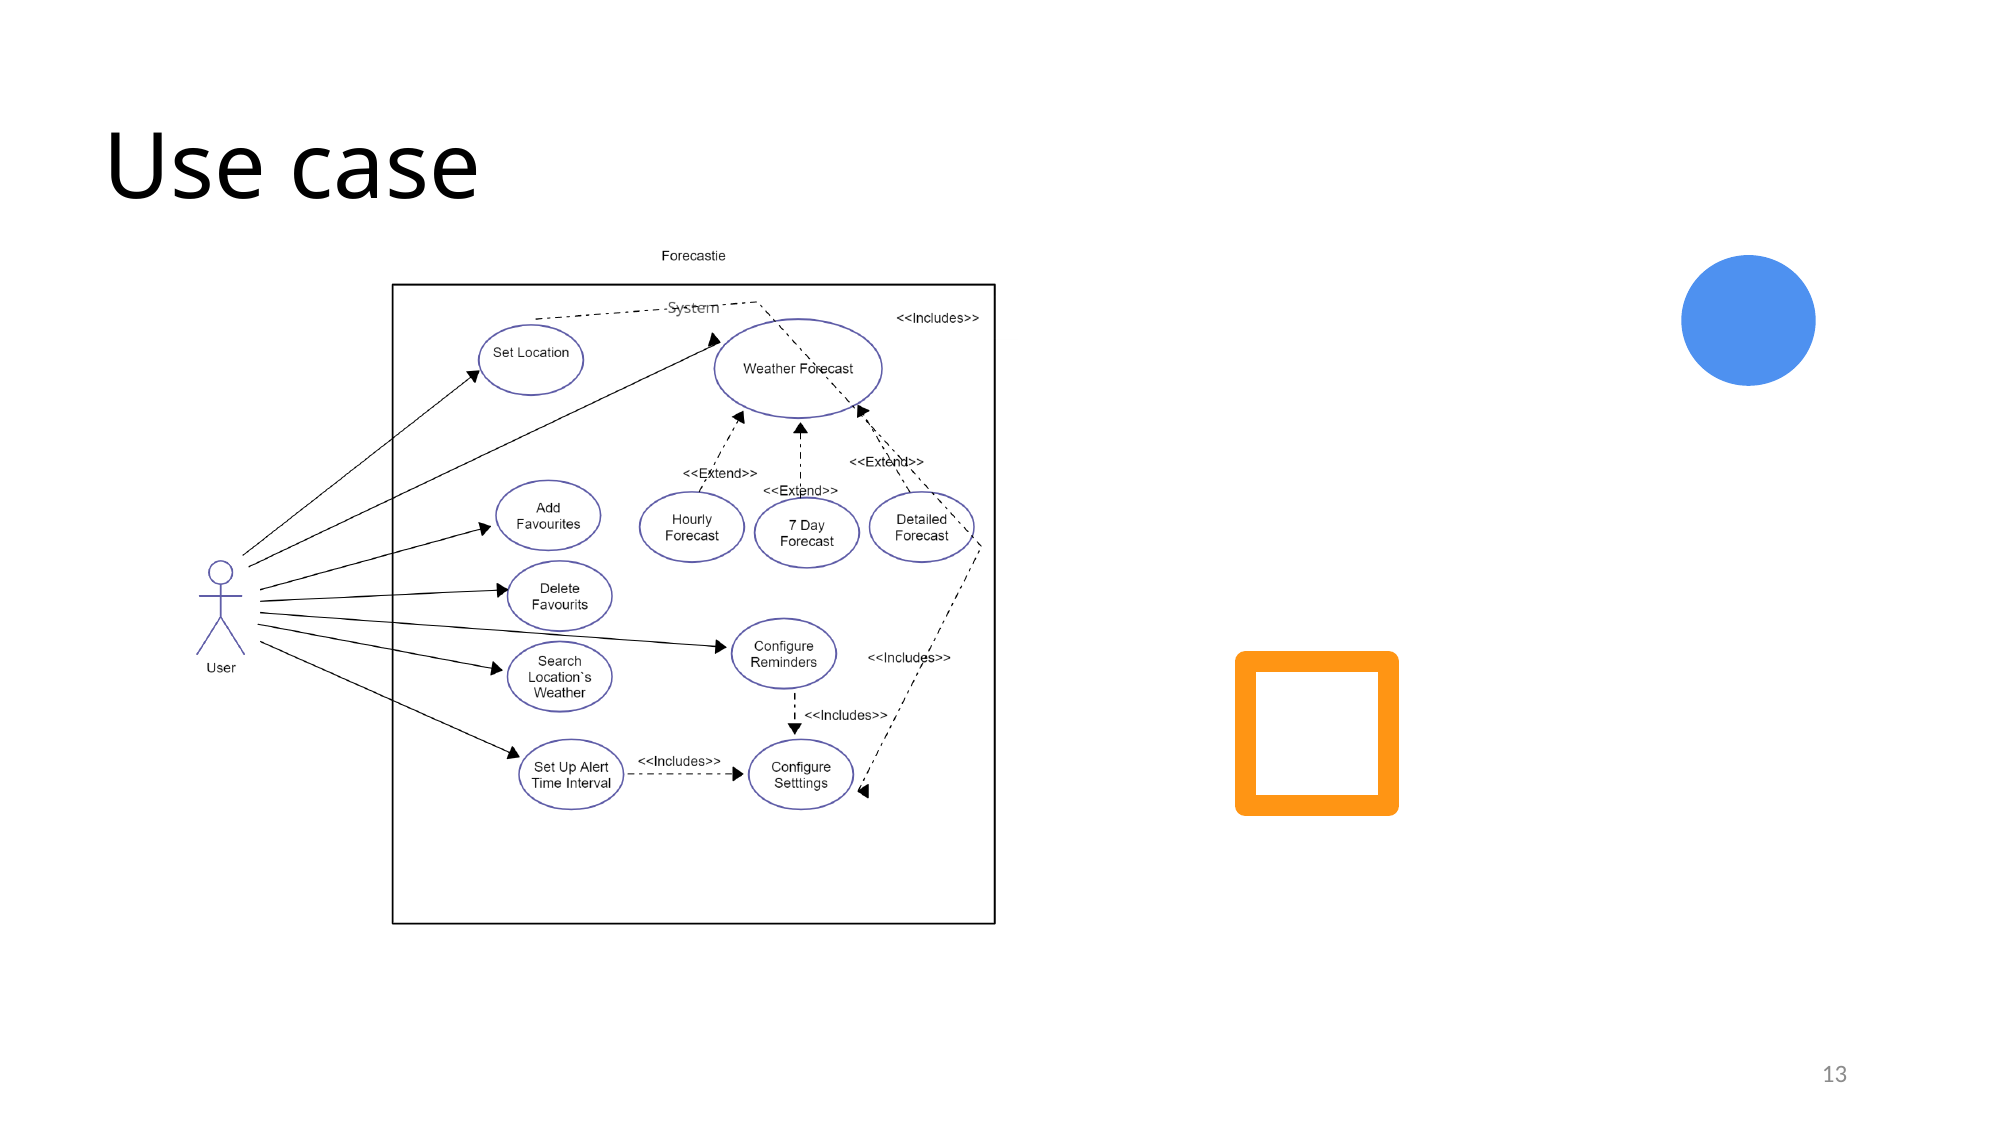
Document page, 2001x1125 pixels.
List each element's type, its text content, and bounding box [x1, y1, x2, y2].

slide_number 13 [1412, 1042, 1863, 1103]
picture [174, 224, 1041, 947]
title Use case [88, 59, 1041, 278]
